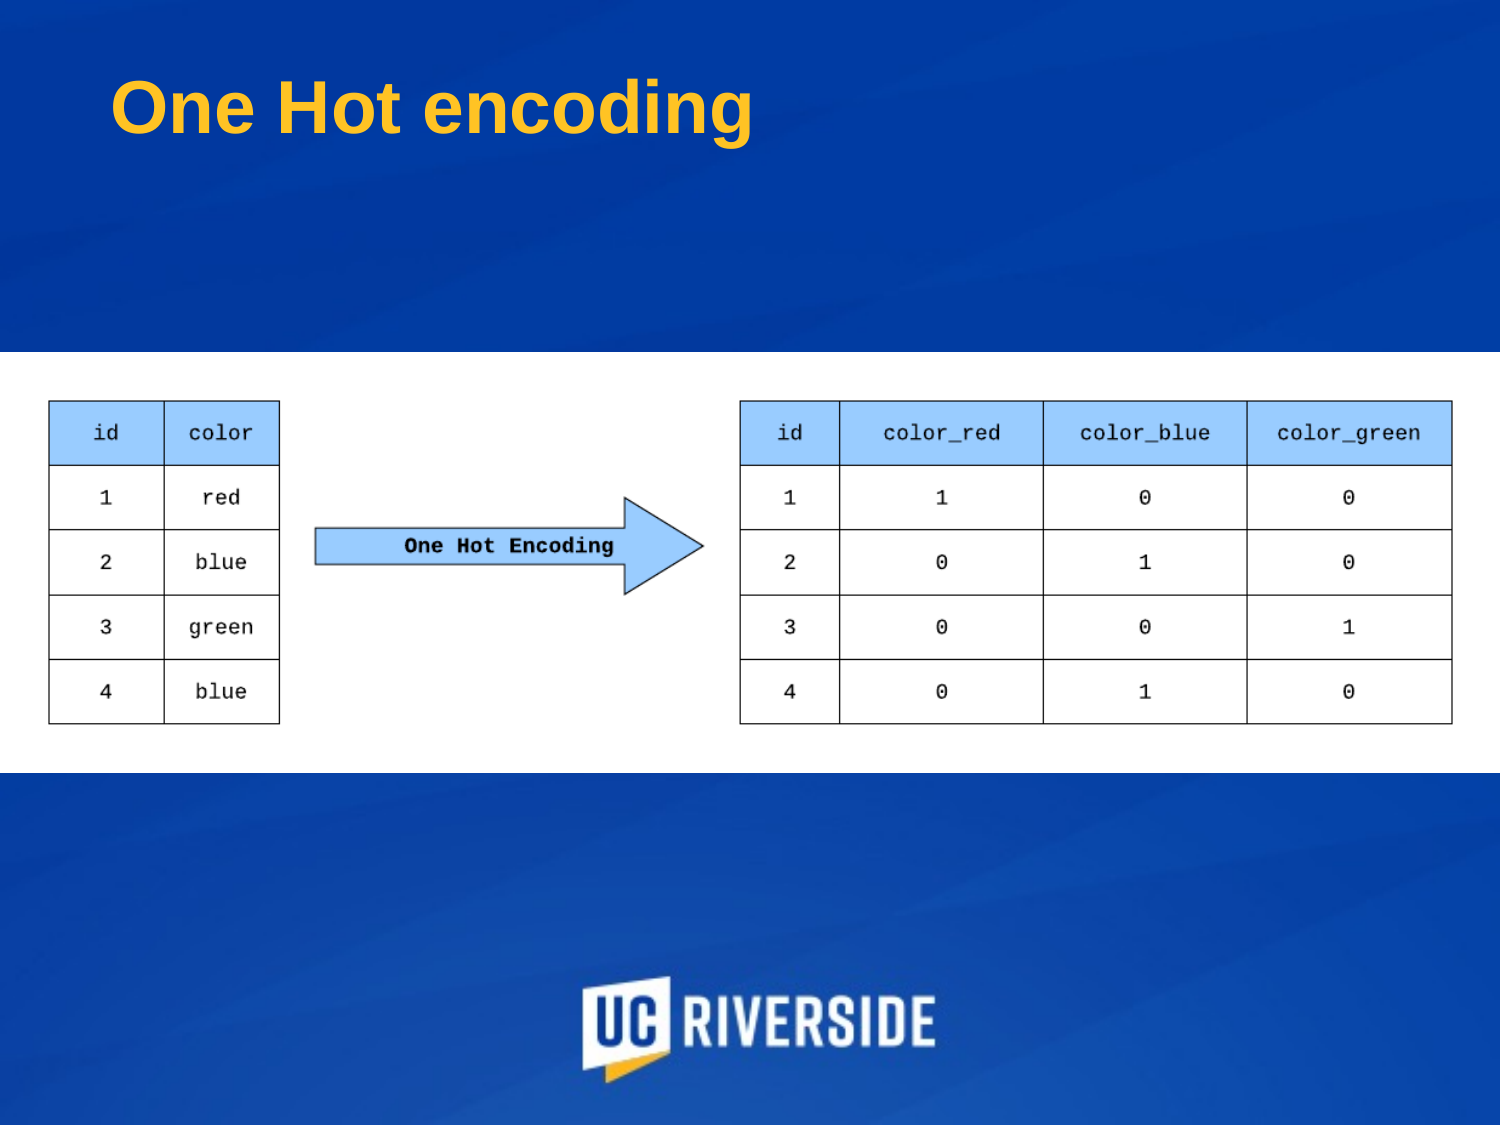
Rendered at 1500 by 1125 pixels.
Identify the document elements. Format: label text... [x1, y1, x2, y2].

title One Hot encoding [102, 0, 1398, 219]
picture [0, 0, 1500, 1125]
